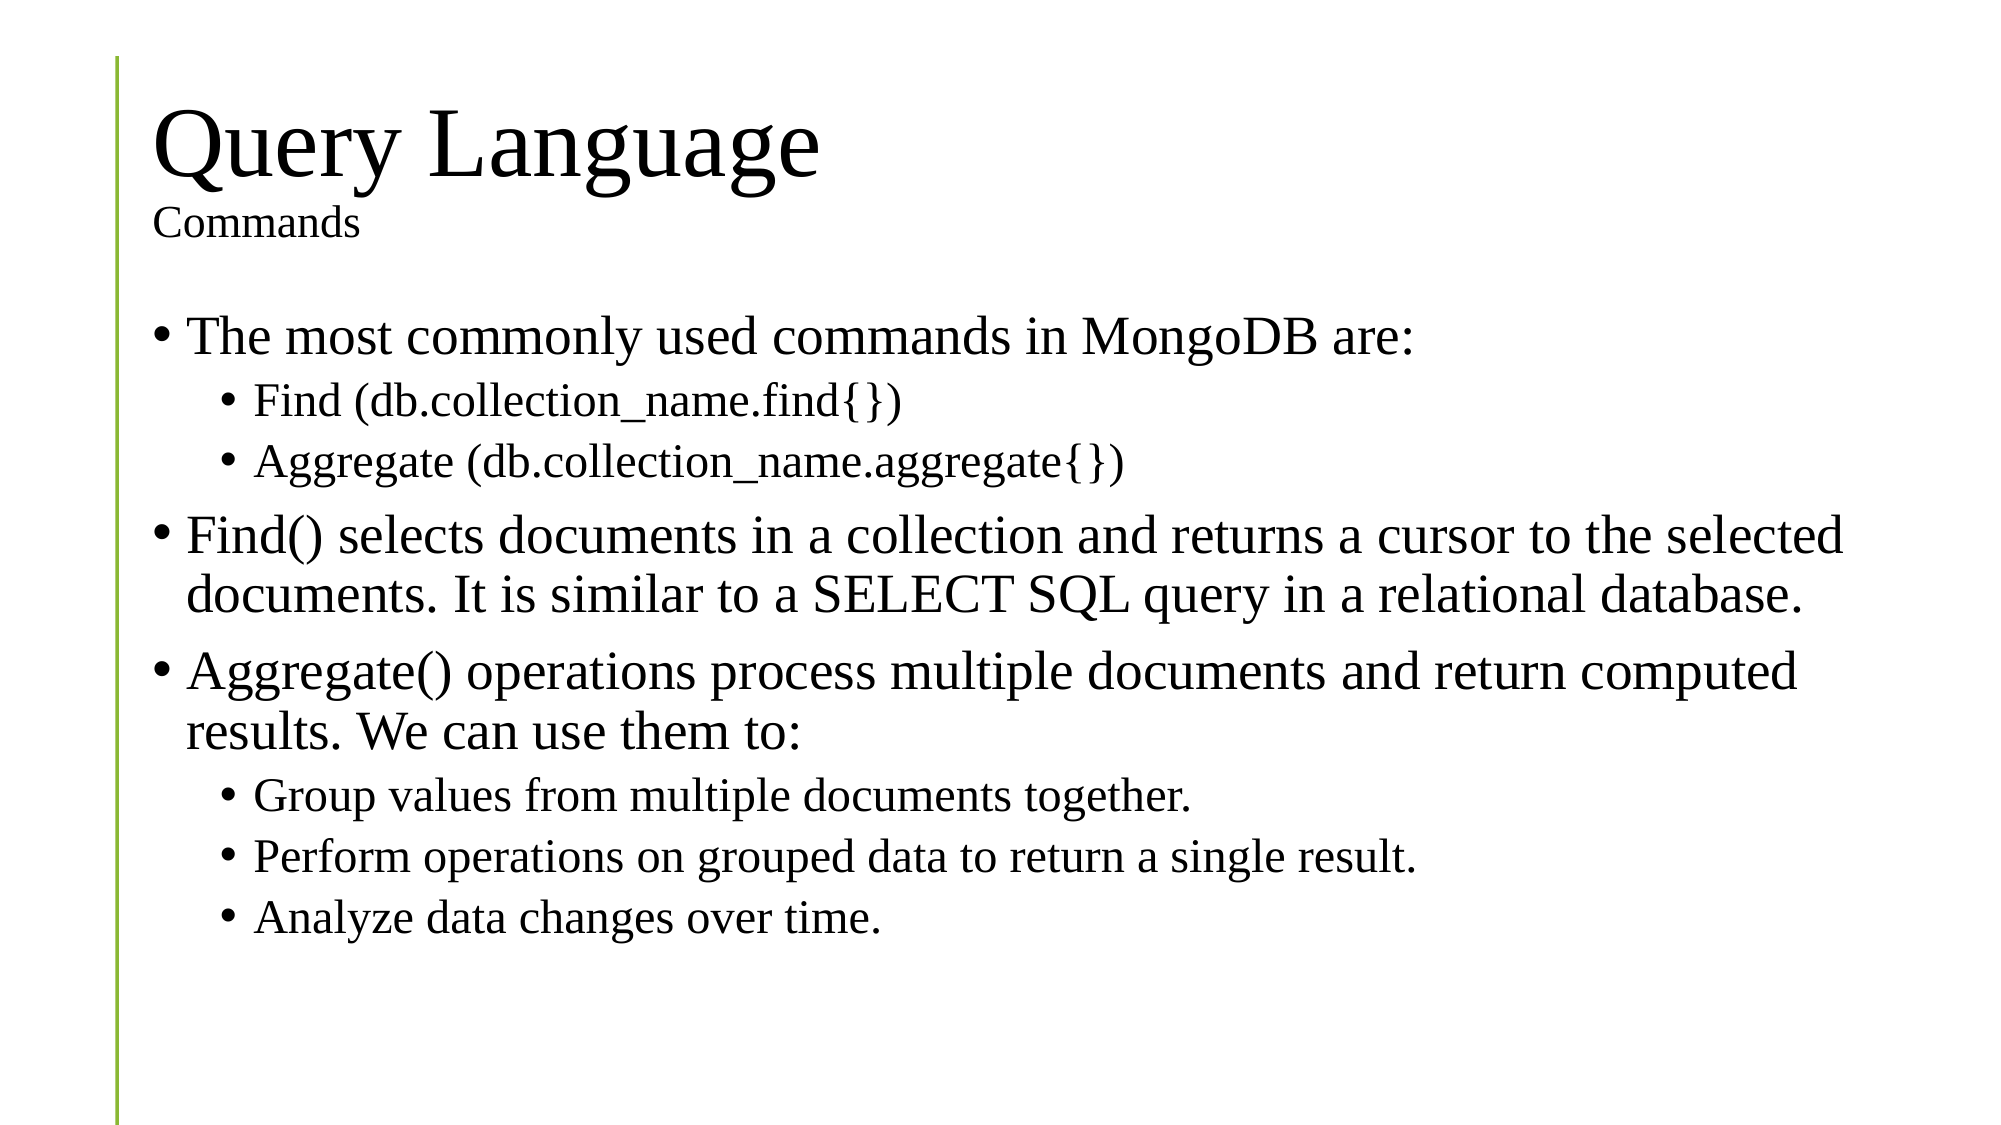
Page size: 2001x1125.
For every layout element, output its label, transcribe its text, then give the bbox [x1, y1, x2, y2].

title Query Language Commands [137, 59, 1863, 278]
list The most commonly used commands in MongoDB are: Find (db.collection_name.find{}) Aggregate (db.collection_name.aggregate{}) Find() selects documents in a collection and returns a cursor to the selected documents. It is similar to a SELECT SQL query in a relational database. Aggregate() operations process multiple documents and return computed results. We can use them to: Group values from multiple documents together. Perform operations on grouped data to return a single result. Analyze data changes over time. [137, 299, 1863, 1014]
